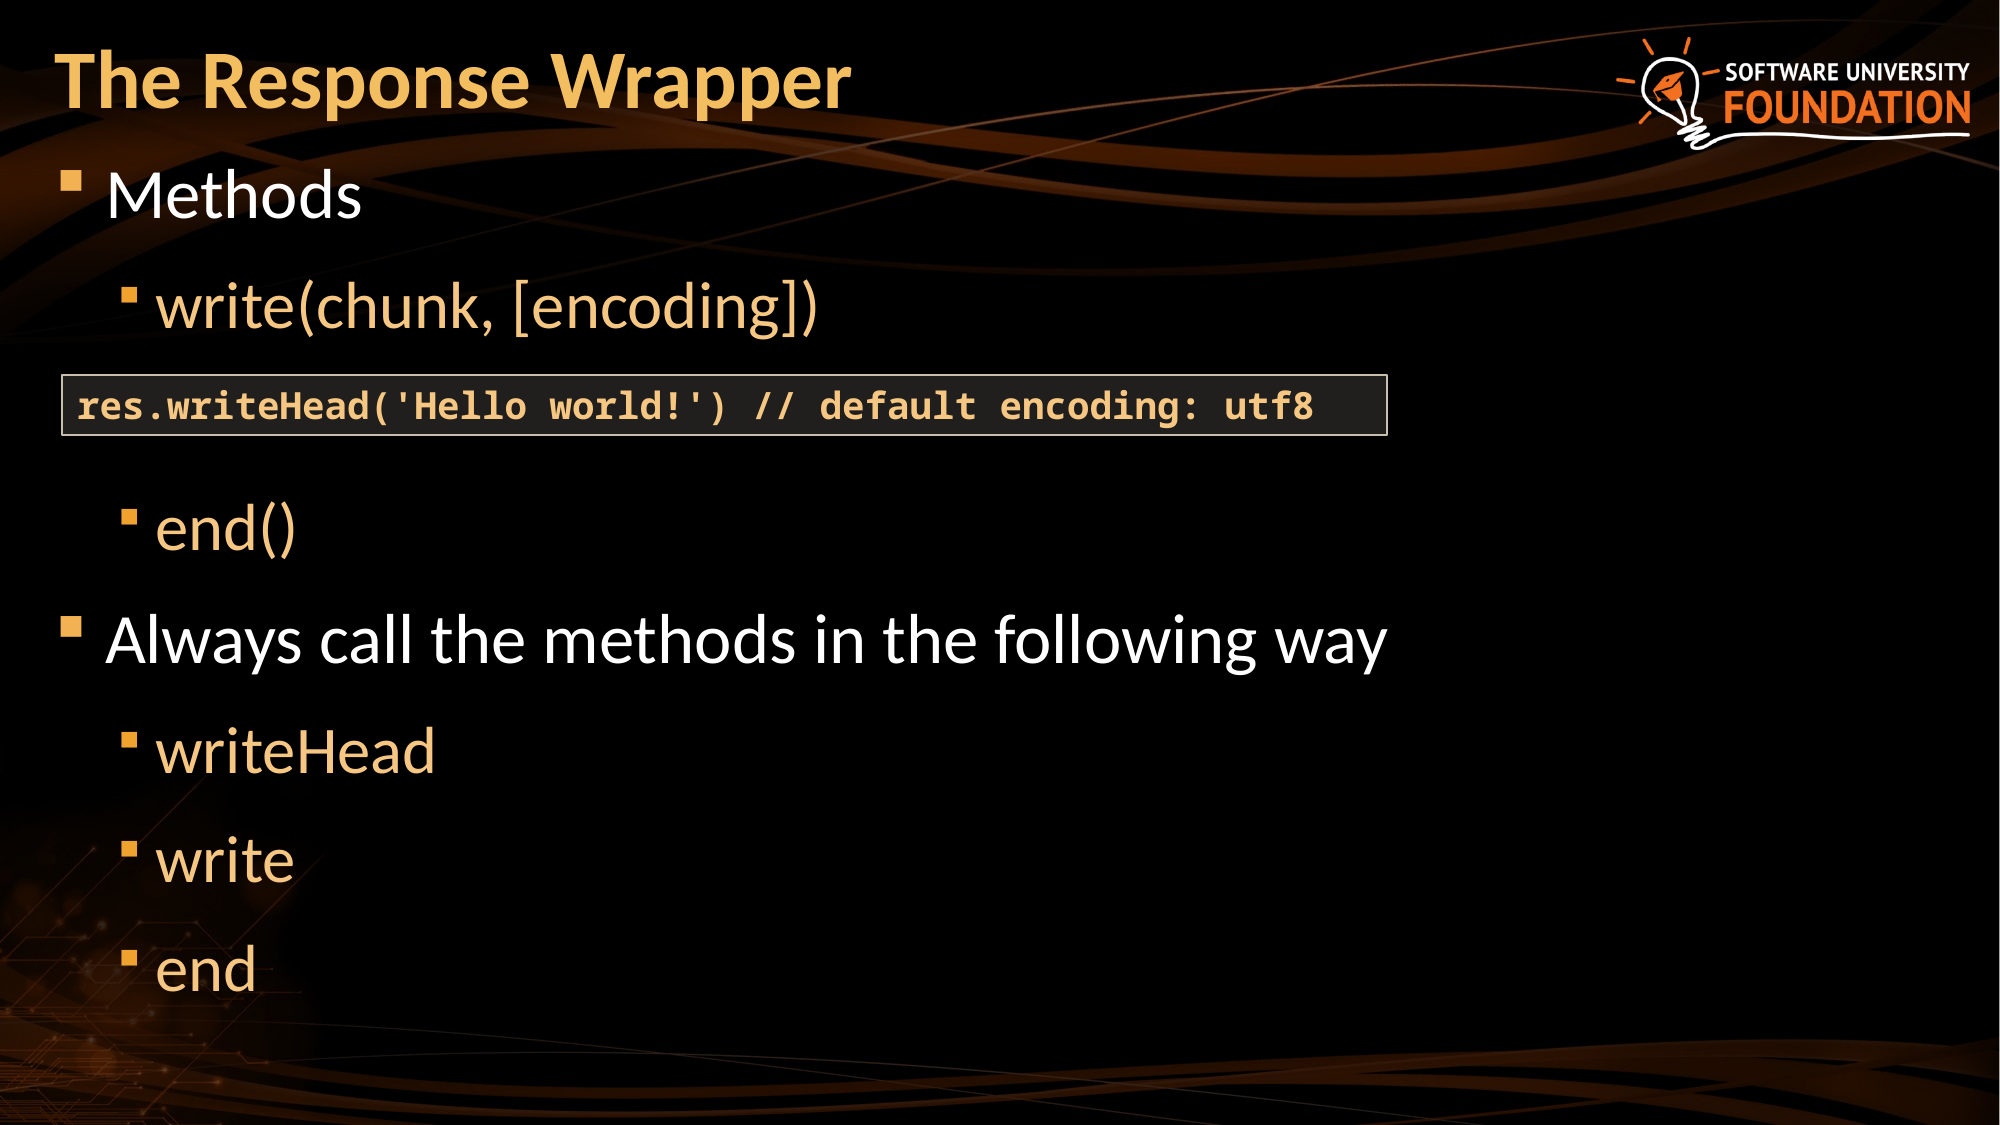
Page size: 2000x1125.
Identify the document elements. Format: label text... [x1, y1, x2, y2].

text_box res.writeHead('Hello world!') // default encoding: utf8 [62, 374, 1388, 435]
list Methods write(chunk, [encoding]) end() Always call the methods in the following way writeHead write end [37, 137, 1463, 1088]
title The Response Wrapper [37, 12, 1200, 137]
picture [0, 0, 2000, 1125]
